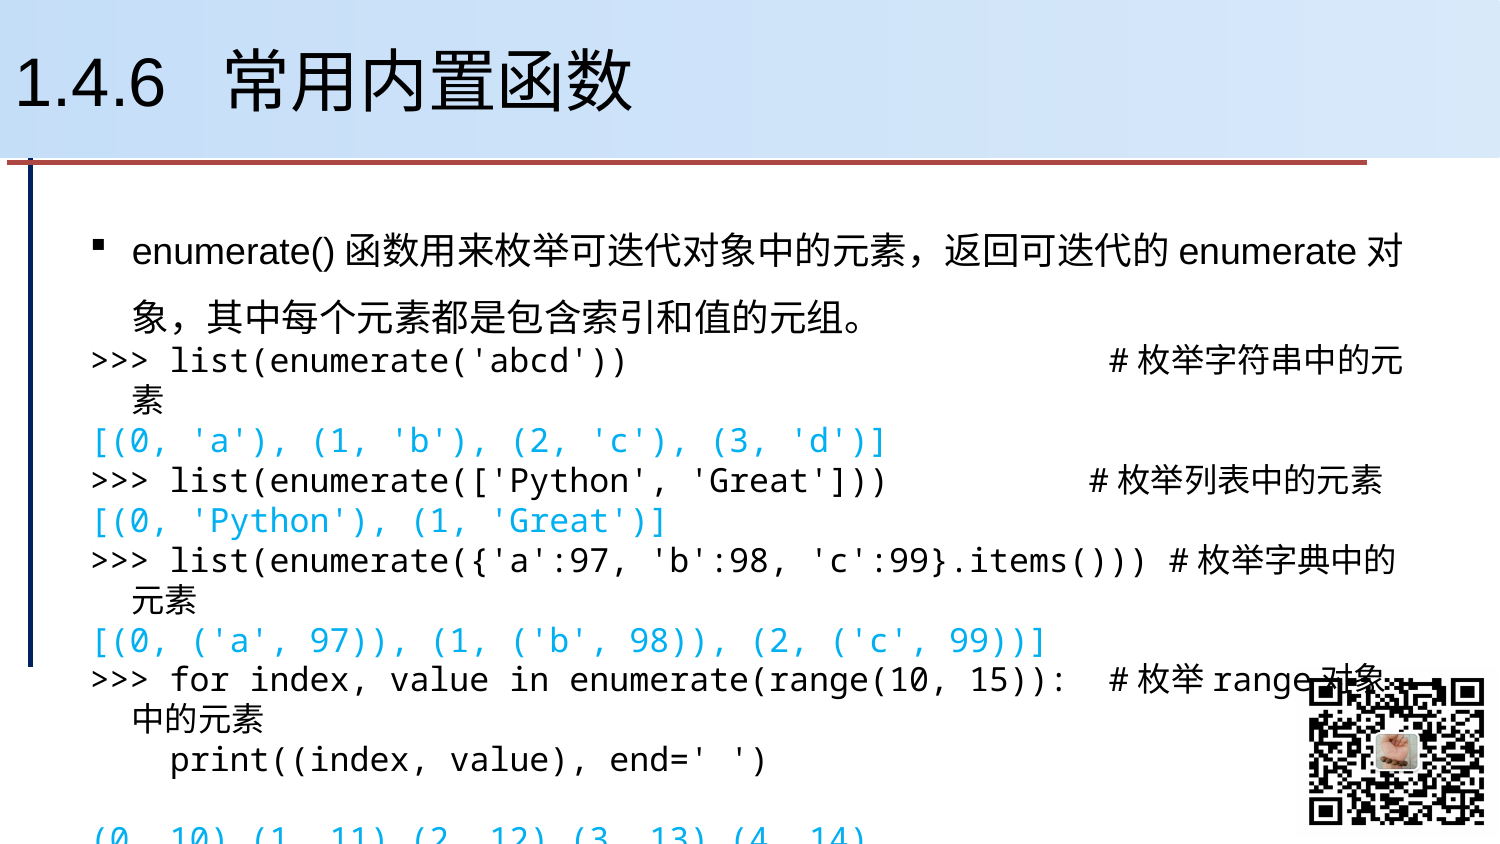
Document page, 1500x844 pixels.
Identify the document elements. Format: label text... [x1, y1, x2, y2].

picture [1295, 666, 1498, 837]
list enumerate()函数用来枚举可迭代对象中的元素，返回可迭代的enumerate对象，其中每个元素都是包含索引和值的元组。 >>> list(enumerate('abcd')) #枚举字符串中的元素 [(0, 'a'), (1, 'b'), (2, 'c'), (3, 'd')] >>> list(enumerate(['Python', 'Great'])) #枚举列表中的元素 [(0, 'Python'), (1, 'Great')] >>> list(enumerate({'a':97, 'b':98, 'c':99}.items())) #枚举字典中的元素 [(0, ('a', 97)), (1, ('b', 98)), (2, ('c', 99))] >>> for index, value in enumerate(range(10, 15)): #枚举range对象中的元素 print((index, value), end=' ') (0, 10) (1, 11) (2, 12) (3, 13) (4, 14) [74, 196, 1426, 755]
title 1.4.6 常用内置函数 [0, 0, 1500, 159]
